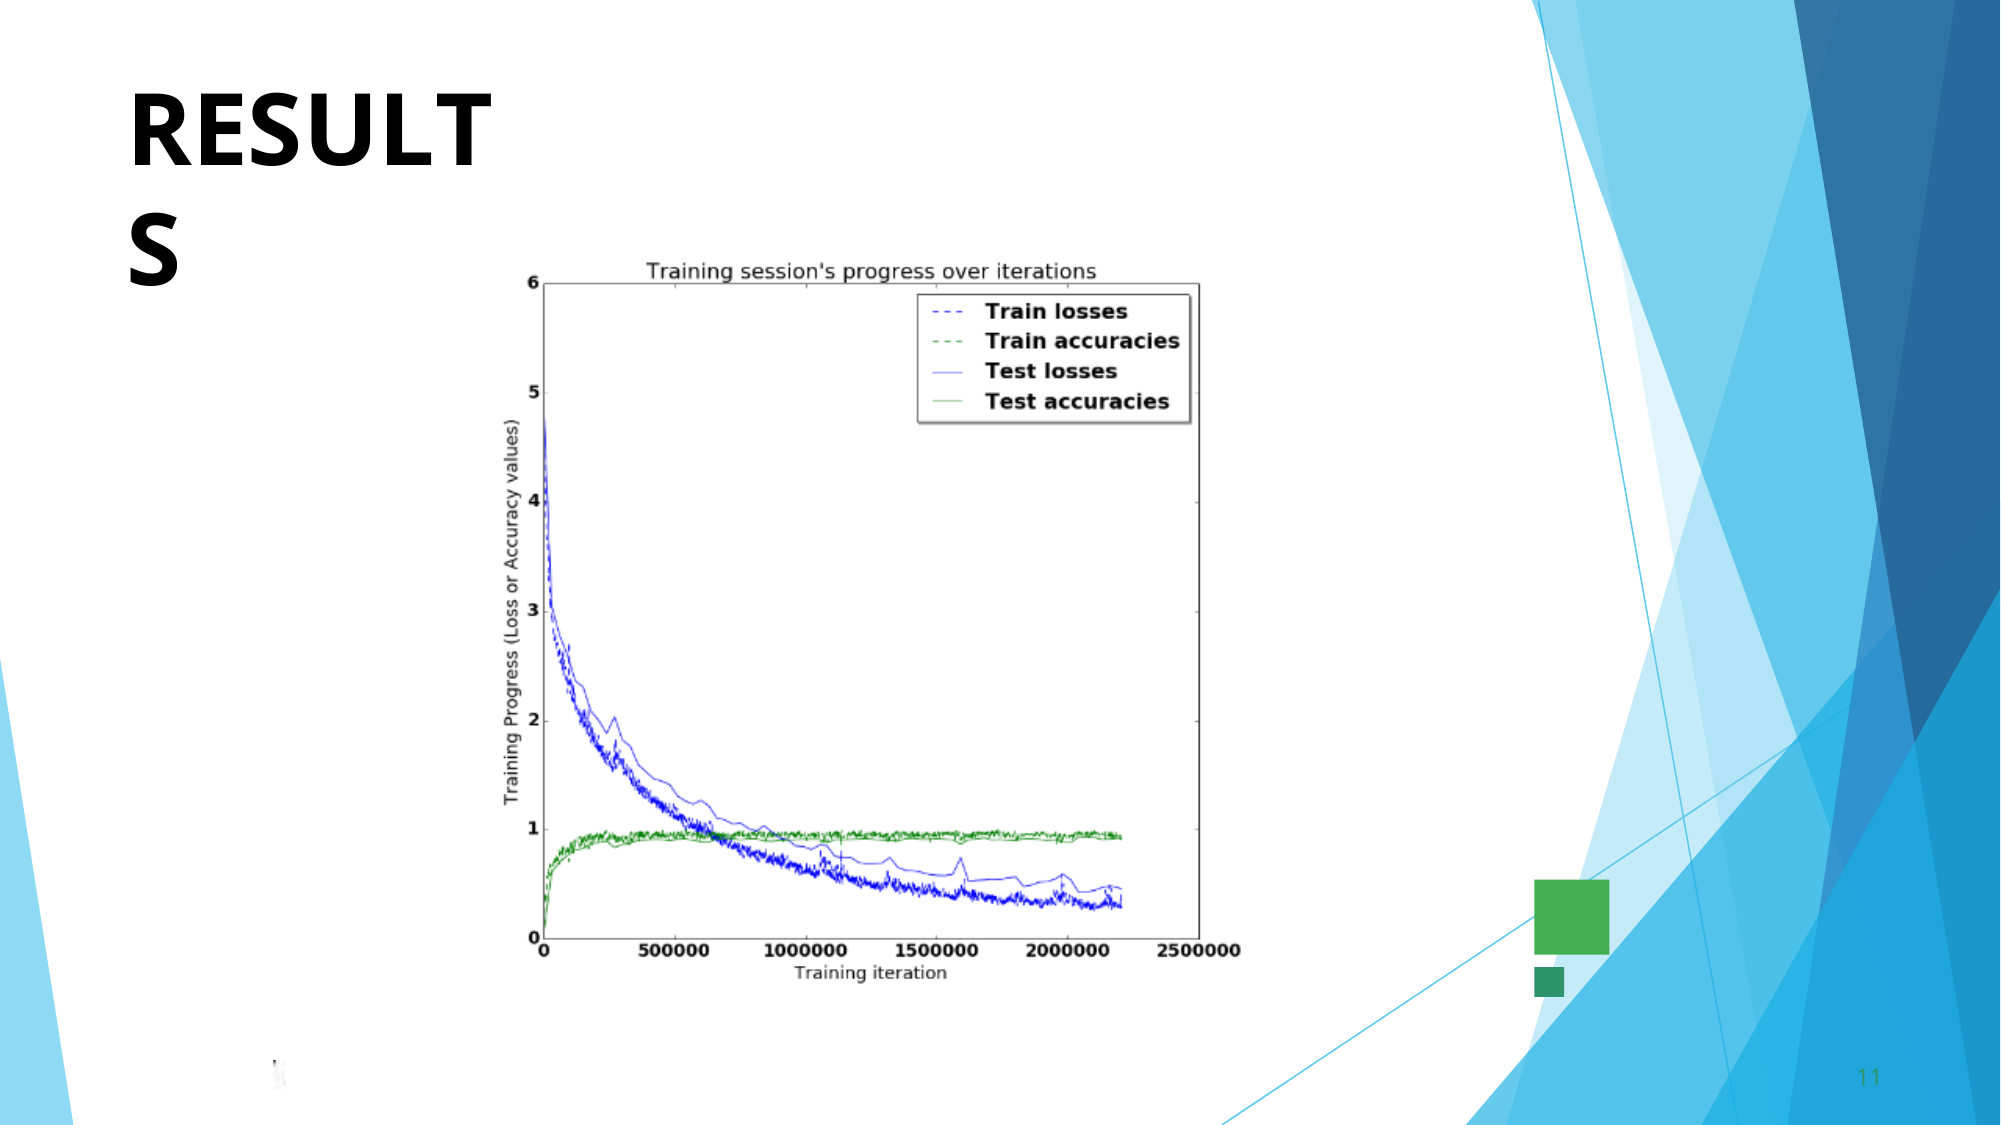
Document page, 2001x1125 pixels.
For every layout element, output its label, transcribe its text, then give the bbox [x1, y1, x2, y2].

text_box [1534, 967, 1565, 997]
title RESULTS [123, 63, 524, 306]
text_box 11 [1849, 1061, 1888, 1095]
picture [487, 258, 1255, 991]
picture [273, 1060, 287, 1091]
text_box [1534, 879, 1610, 955]
